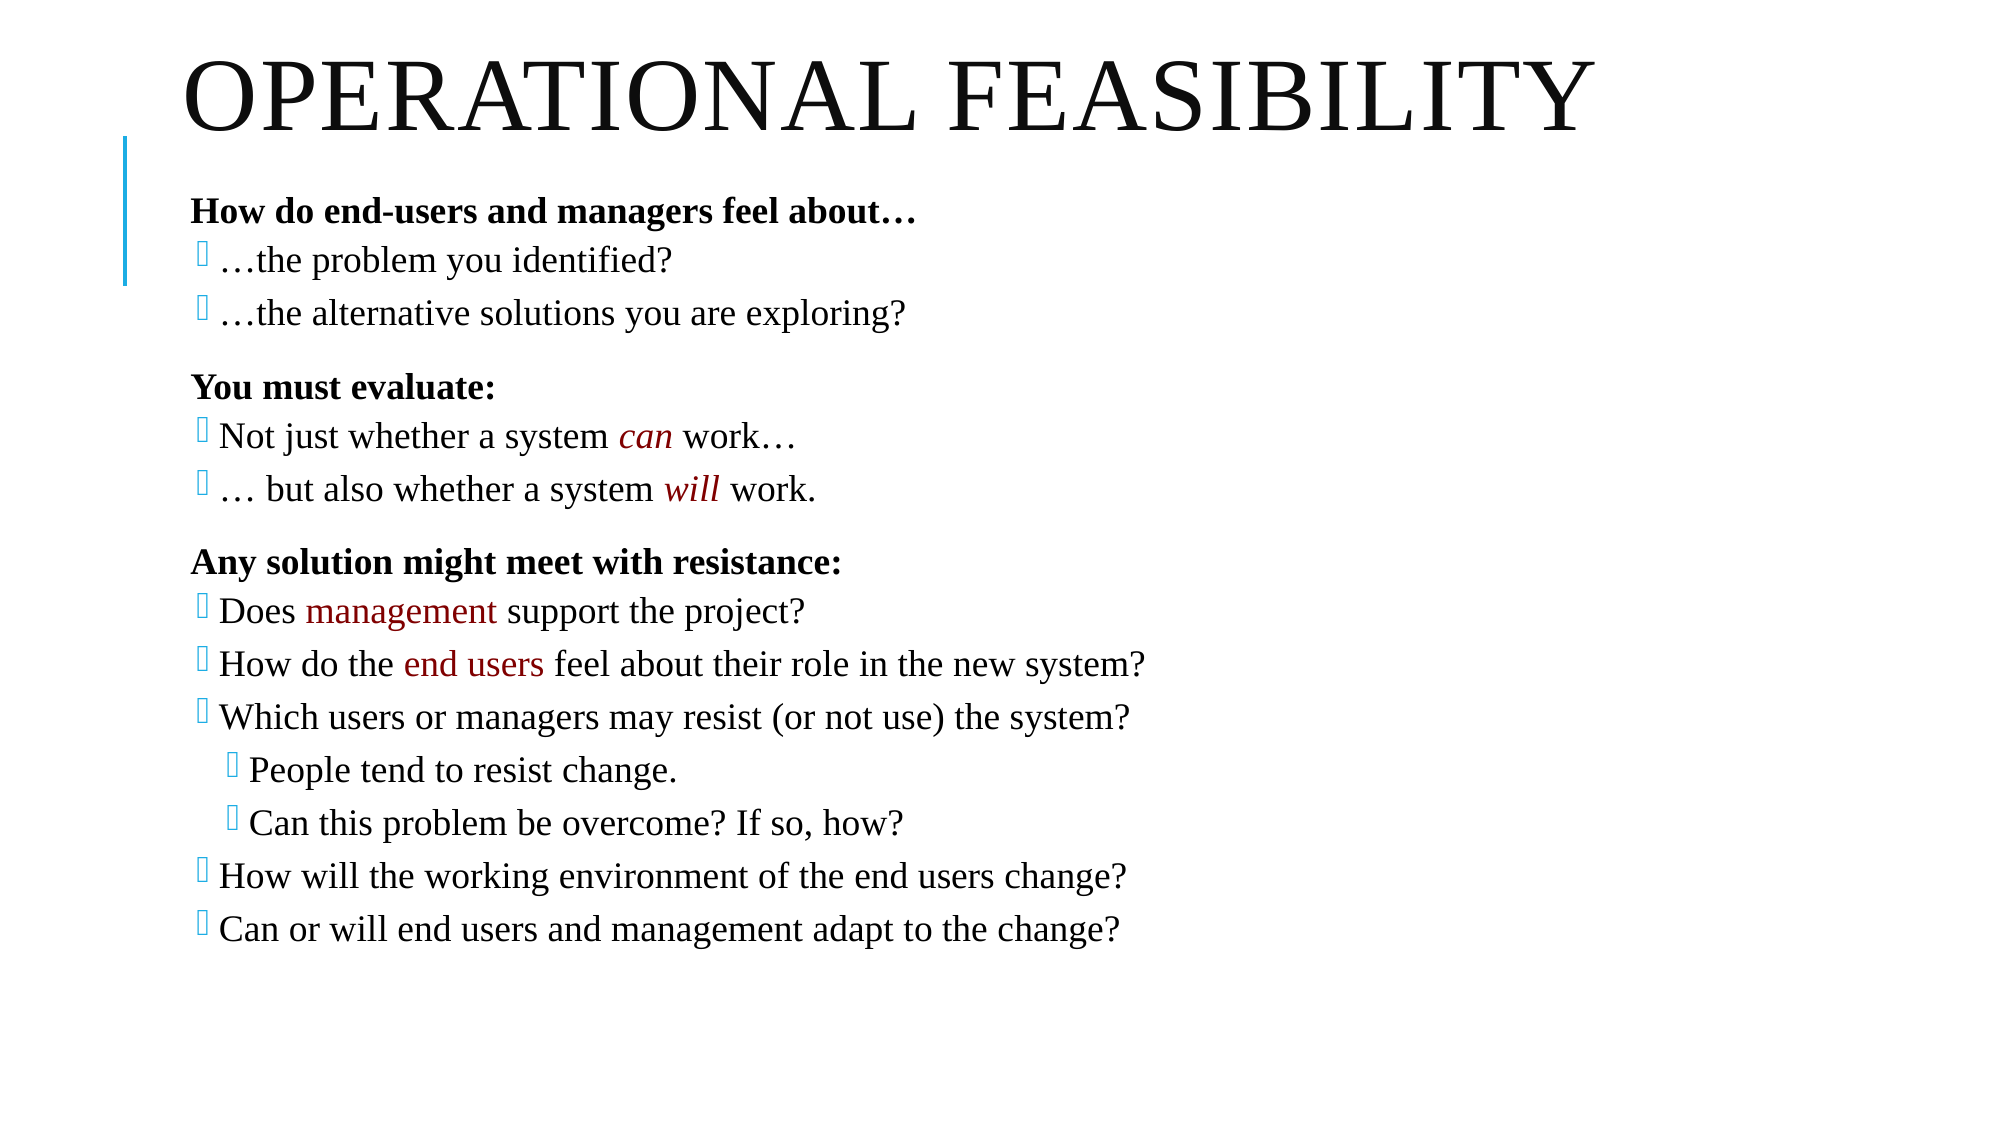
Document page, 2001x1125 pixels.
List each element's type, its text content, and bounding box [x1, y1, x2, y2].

title Operational Feasibility [168, 16, 1763, 183]
list How do end-users and managers feel about… …the problem you identified? …the alternative solutions you are exploring? You must evaluate: Not just whether a system can work… … but also whether a system will work. Any solution might meet with resistance: Does management support the project? How do the end users feel about their role in the new system? Which users or managers may resist (or not use) the system? People tend to resist change. Can this problem be overcome? If so, how? How will the working environment of the end users change? Can or will end users and management adapt to the change? [168, 183, 1982, 1035]
